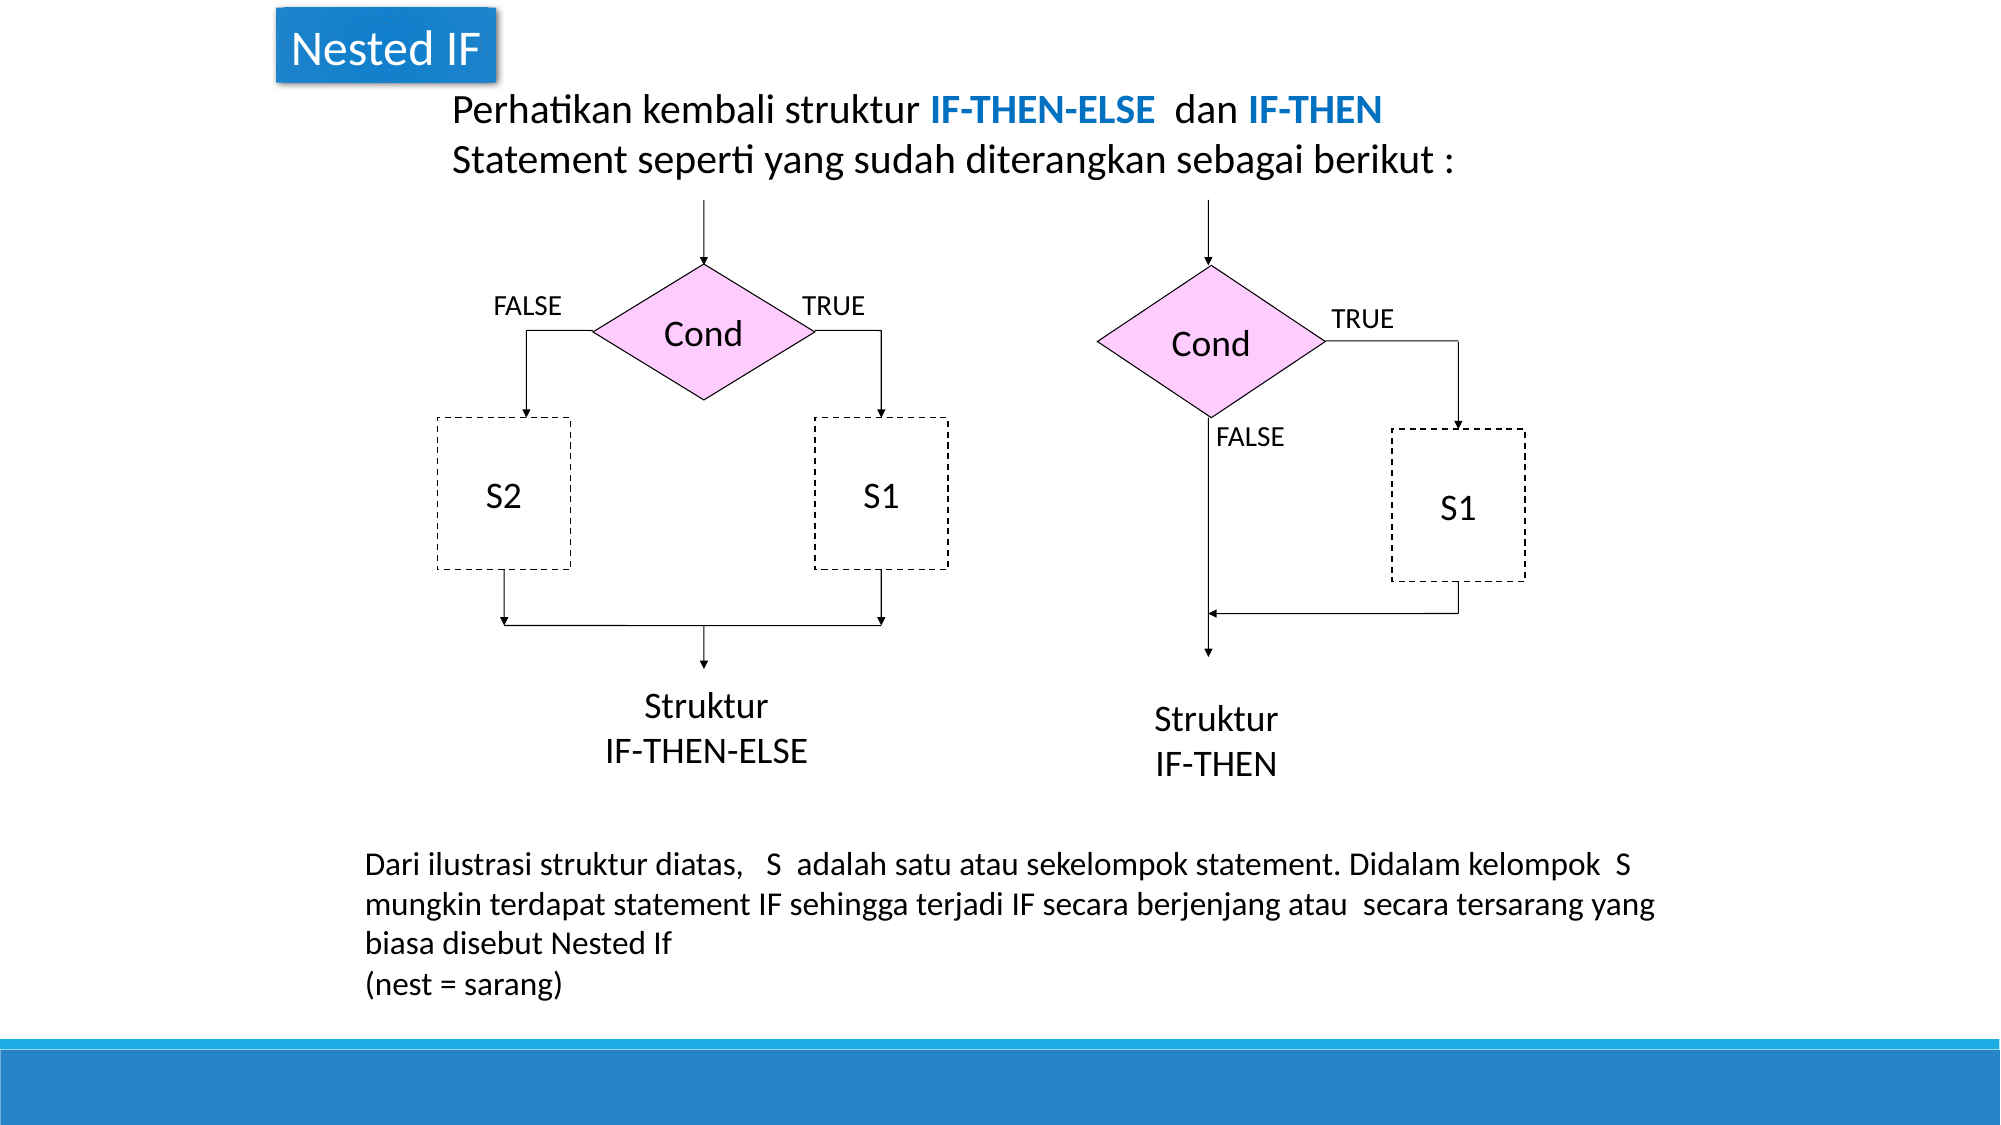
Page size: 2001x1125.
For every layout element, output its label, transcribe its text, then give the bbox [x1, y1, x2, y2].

text_box Cond [1097, 265, 1325, 411]
text_box [699, 625, 709, 669]
text_box [699, 199, 709, 266]
text_box TRUE [787, 279, 881, 329]
text_box S1 [814, 417, 948, 570]
text_box [522, 330, 531, 417]
text_box Struktur IF-THEN [1139, 686, 1294, 791]
text_box [877, 330, 886, 417]
text_box [1454, 341, 1463, 429]
text_box Perhatikan kembali struktur IF-THEN-ELSE dan IF-THEN Statement seperti yang sudah diterangkan sebagai berikut : [437, 74, 1575, 190]
text_box FALSE [478, 279, 578, 329]
text_box [500, 570, 509, 626]
text_box Cond [592, 264, 815, 400]
text_box TRUE [1316, 291, 1410, 342]
text_box Dari ilustrasi struktur diatas, S adalah satu atau sekelompok statement. Didalam kelompok S mungkin terdapat statement IF sehingga terjadi IF secara berjenjang atau secara tersarang yang biasa disebut Nested If (nest = sarang) [350, 834, 1675, 1009]
text_box Nested IF [276, 7, 497, 83]
text_box [877, 570, 886, 625]
text_box S1 [1391, 429, 1525, 582]
text_box [1204, 614, 1213, 657]
text_box Struktur IF-THEN-ELSE [590, 673, 824, 779]
text_box S2 [437, 417, 571, 570]
text_box [1208, 609, 1459, 618]
text_box [1204, 199, 1213, 266]
text_box FALSE [1201, 409, 1300, 460]
